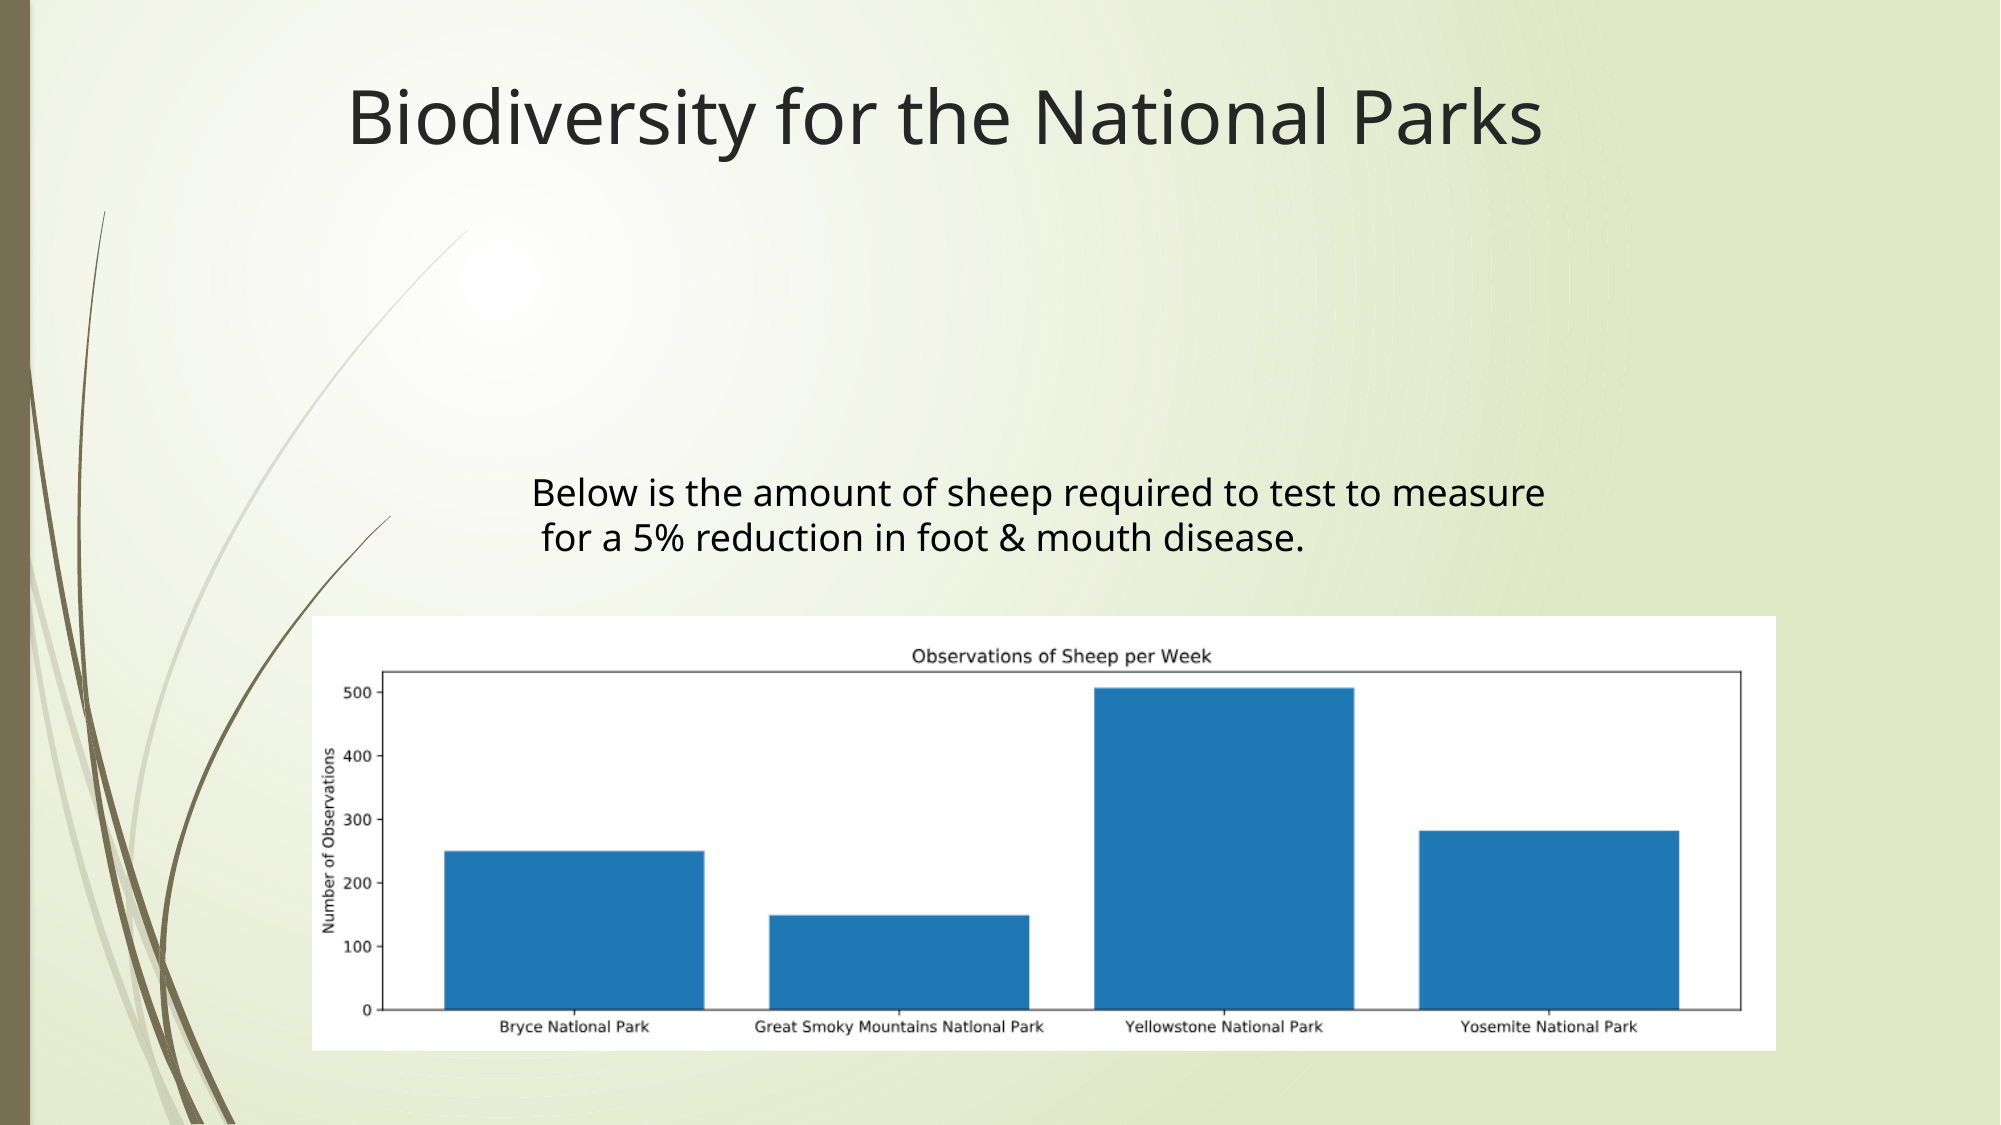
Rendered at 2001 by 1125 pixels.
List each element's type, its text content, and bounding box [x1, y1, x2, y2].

text_box Biodiversity for the National Parks [331, 62, 1793, 175]
text_box Below is the amount of sheep required to test to measure for a 5% reduction in foot & mouth disease. [516, 461, 1572, 567]
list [312, 616, 1776, 1051]
